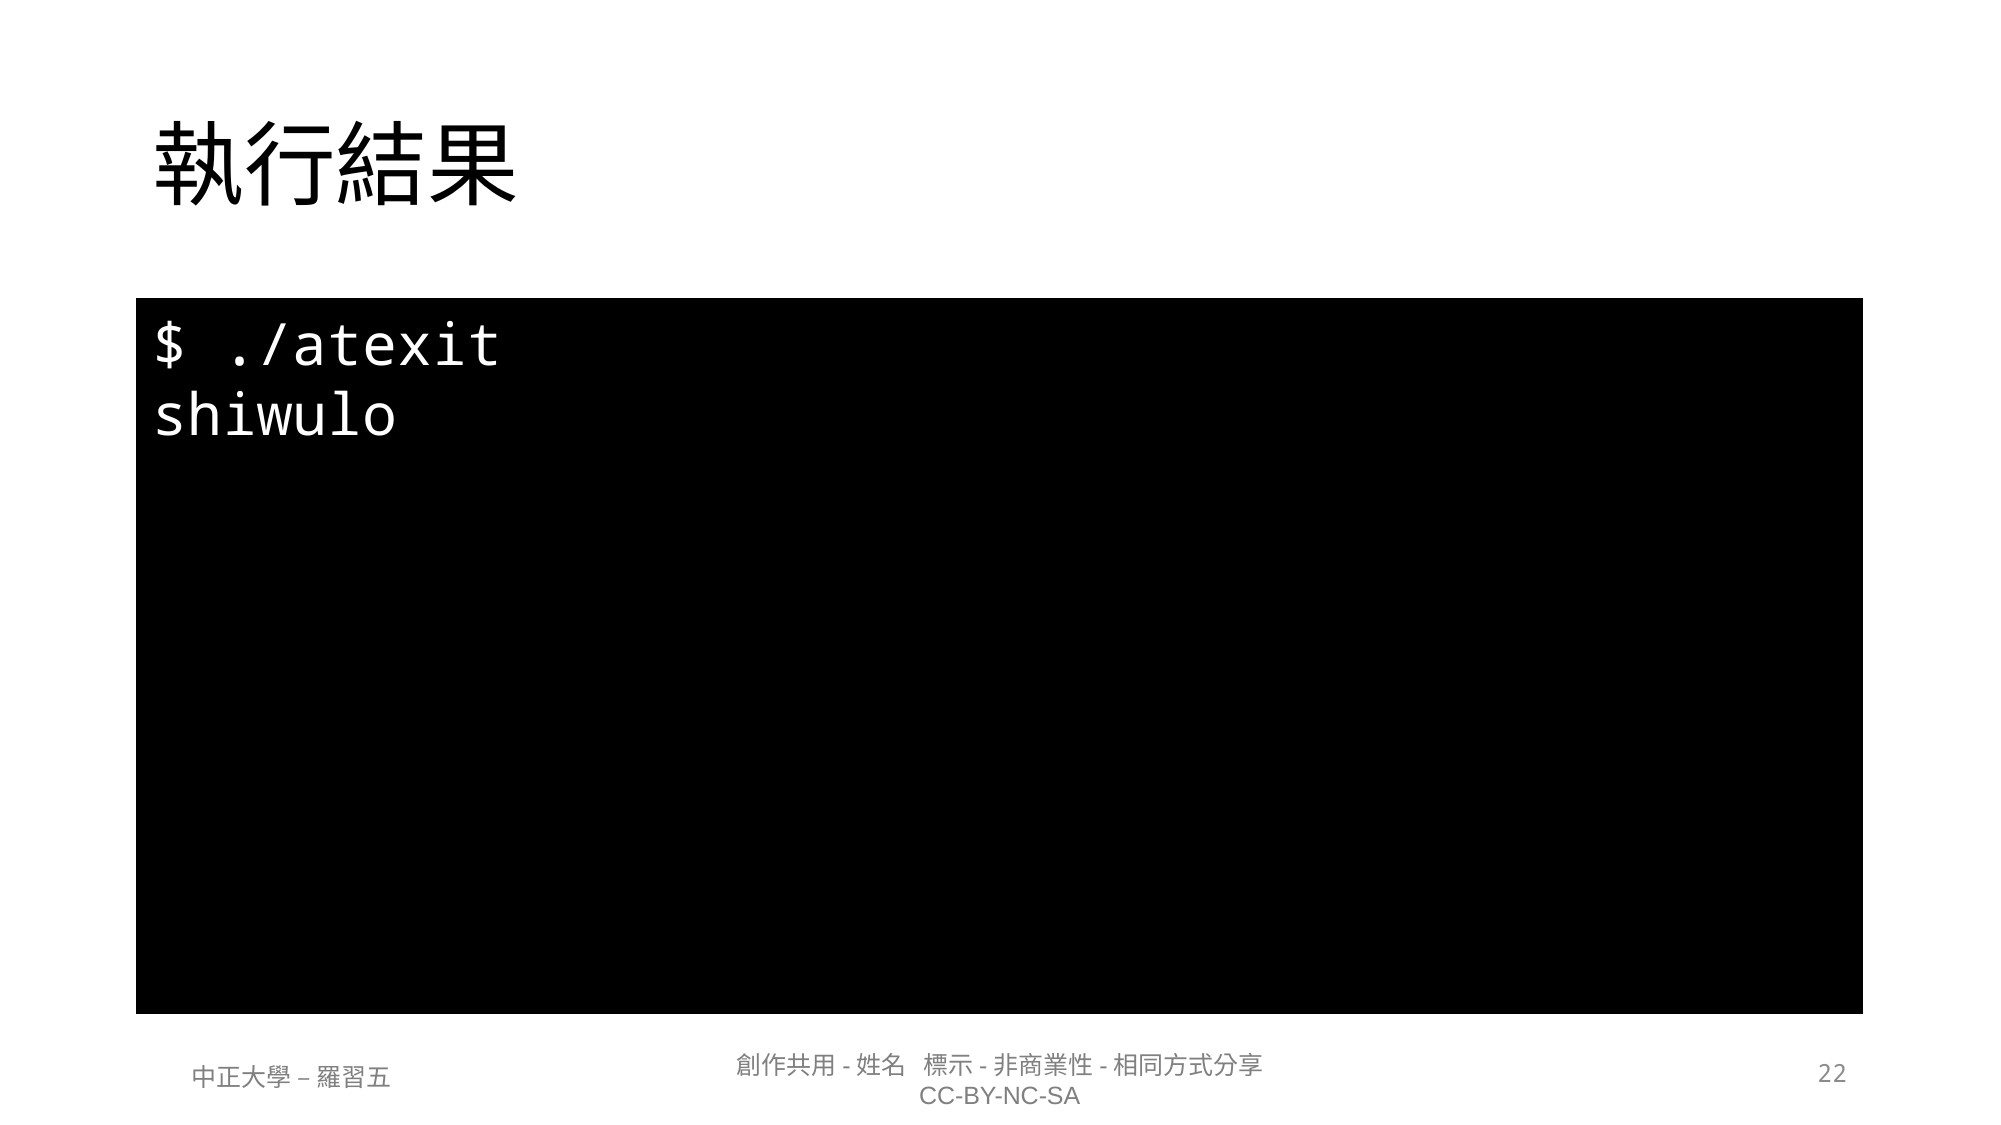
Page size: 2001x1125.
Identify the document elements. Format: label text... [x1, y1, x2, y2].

slide_number 22 [1412, 1042, 1863, 1103]
list $ ./atexit shiwulo [136, 298, 1863, 1014]
title 執行結果 [137, 59, 1863, 278]
